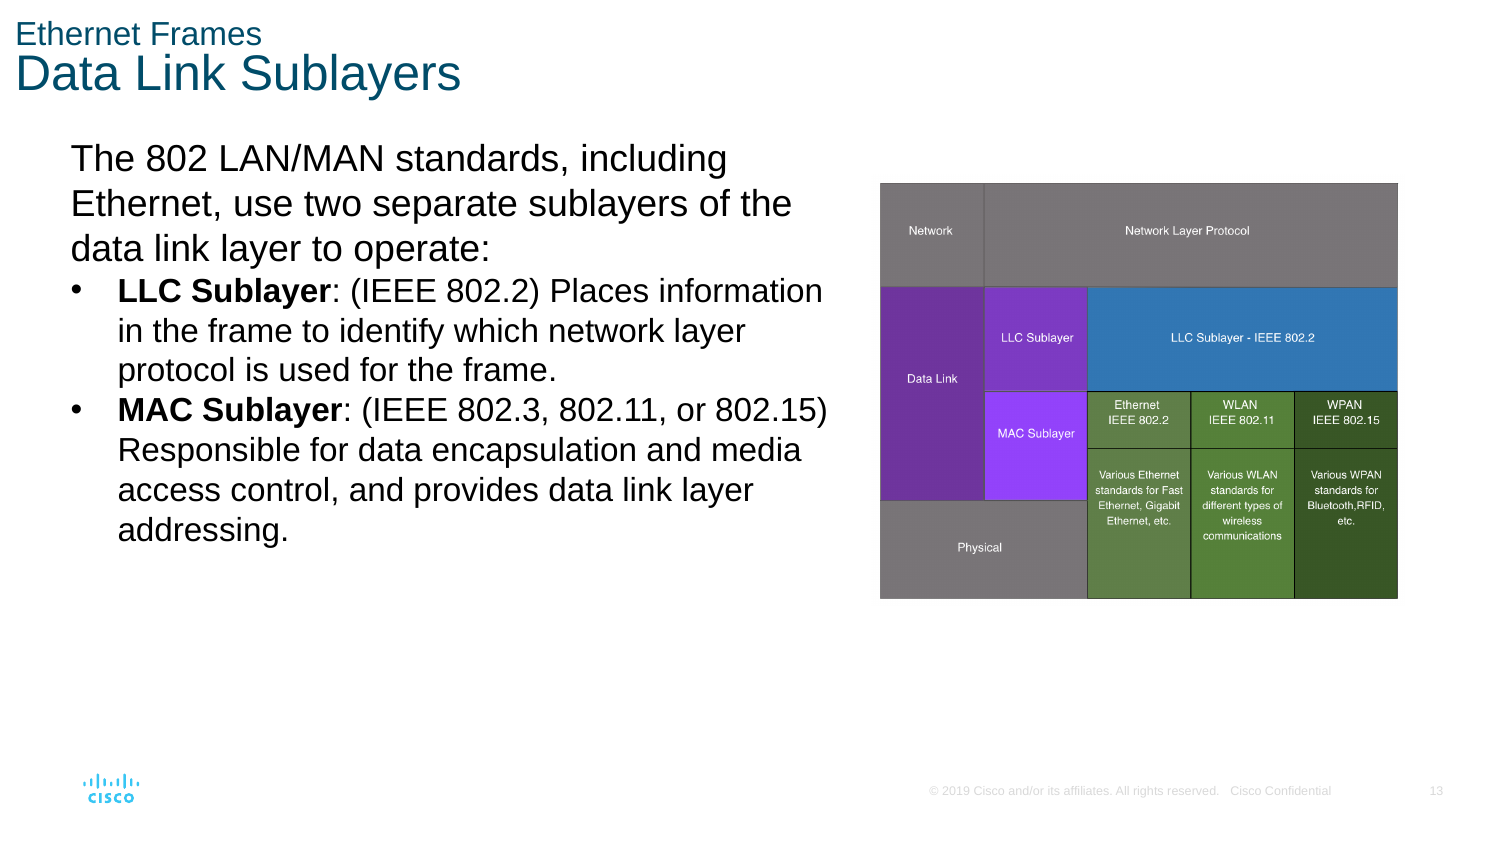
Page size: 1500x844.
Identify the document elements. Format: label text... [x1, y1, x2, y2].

text_box The 802 LAN/MAN standards, including Ethernet, use two separate sublayers of the data link layer to operate: LLC Sublayer: (IEEE 802.2) Places information in the frame to identify which network layer protocol is used for the frame. MAC Sublayer: (IEEE 802.3, 802.11, or 802.15) Responsible for data encapsulation and media access control, and provides data link layer addressing. [55, 126, 872, 556]
title Ethernet Frames Data Link Sublayers [0, 0, 1369, 121]
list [871, 173, 1405, 606]
